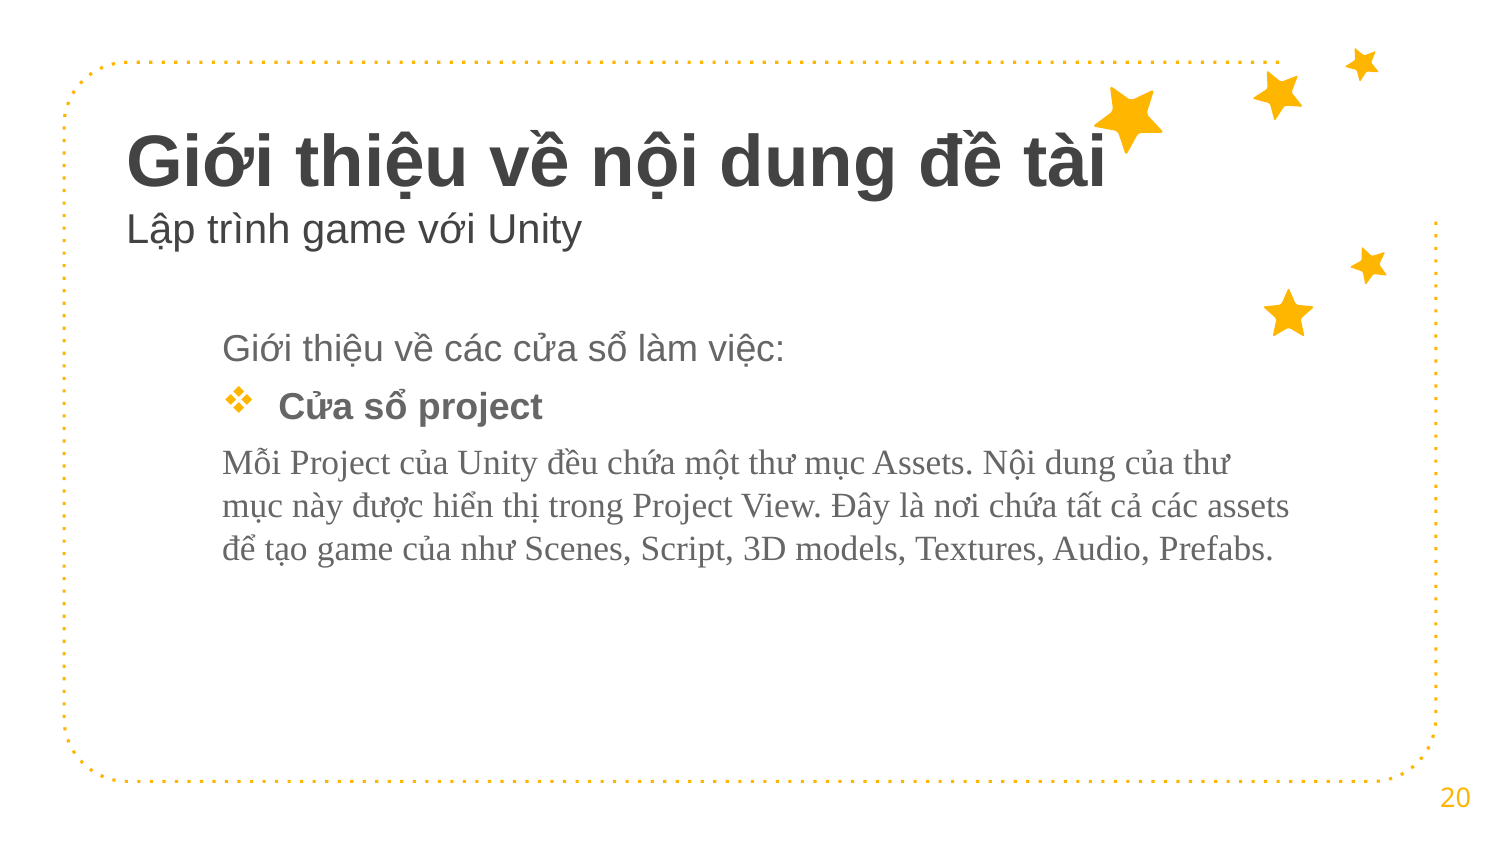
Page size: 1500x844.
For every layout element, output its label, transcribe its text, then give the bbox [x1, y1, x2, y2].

text_box [1094, 86, 1163, 154]
text_box [1345, 48, 1379, 82]
title Giới thiệu về nội dung đề tài Lập trình game với Unity [111, 98, 1238, 240]
text_box [1253, 71, 1302, 120]
list Giới thiệu về các cửa sổ làm việc: Cửa sổ project Mỗi Project của Unity đều chứa một thư mục Assets. Nội dung của thư mục này được hiển thị trong Project View. Đây là nơi chứa tất cả các assets để tạo game của như Scenes, Script, 3D models, Textures, Audio, Prefabs. [188, 309, 1315, 698]
text_box [1264, 289, 1314, 336]
text_box [1350, 247, 1387, 285]
slide_number 20 [1411, 753, 1500, 844]
